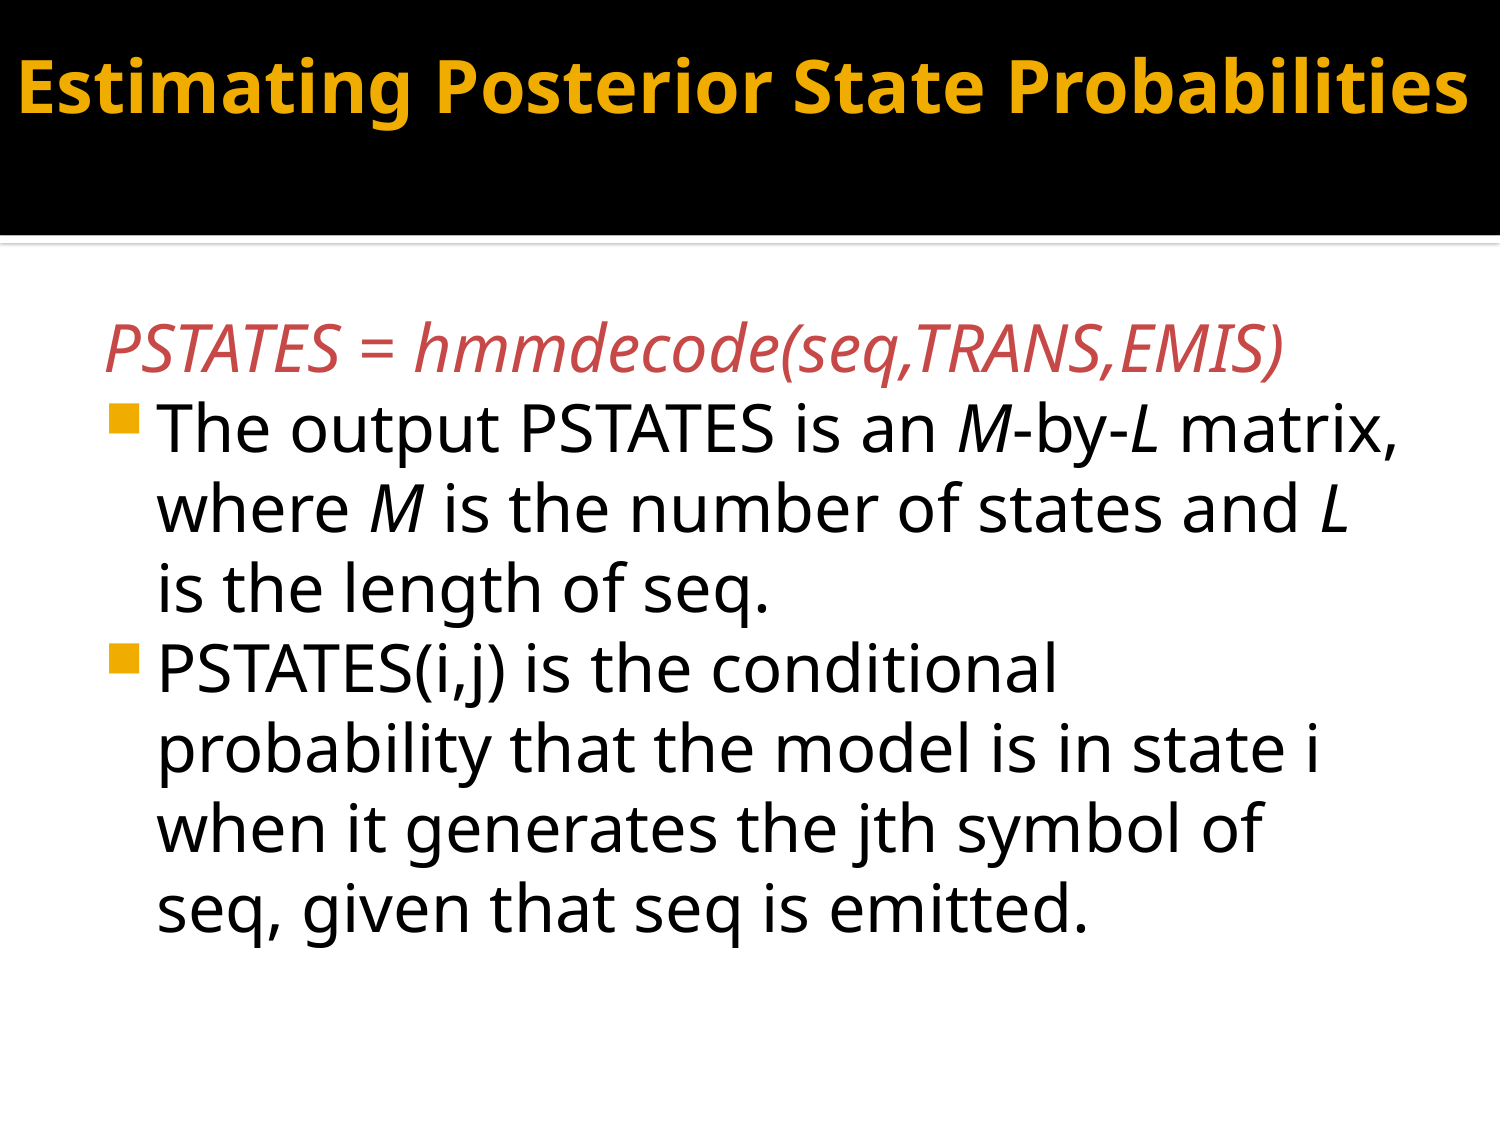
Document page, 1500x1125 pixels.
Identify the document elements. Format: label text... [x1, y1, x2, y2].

list PSTATES = hmmdecode(seq,TRANS,EMIS) The output PSTATES is an M-by-L matrix, where M is the number of states and L is the length of seq. PSTATES(i,j) is the conditional probability that the model is in state i when it generates the jth symbol of seq, given that seq is emitted. [75, 291, 1425, 1050]
title Estimating Posterior State Probabilities [0, 25, 1500, 231]
